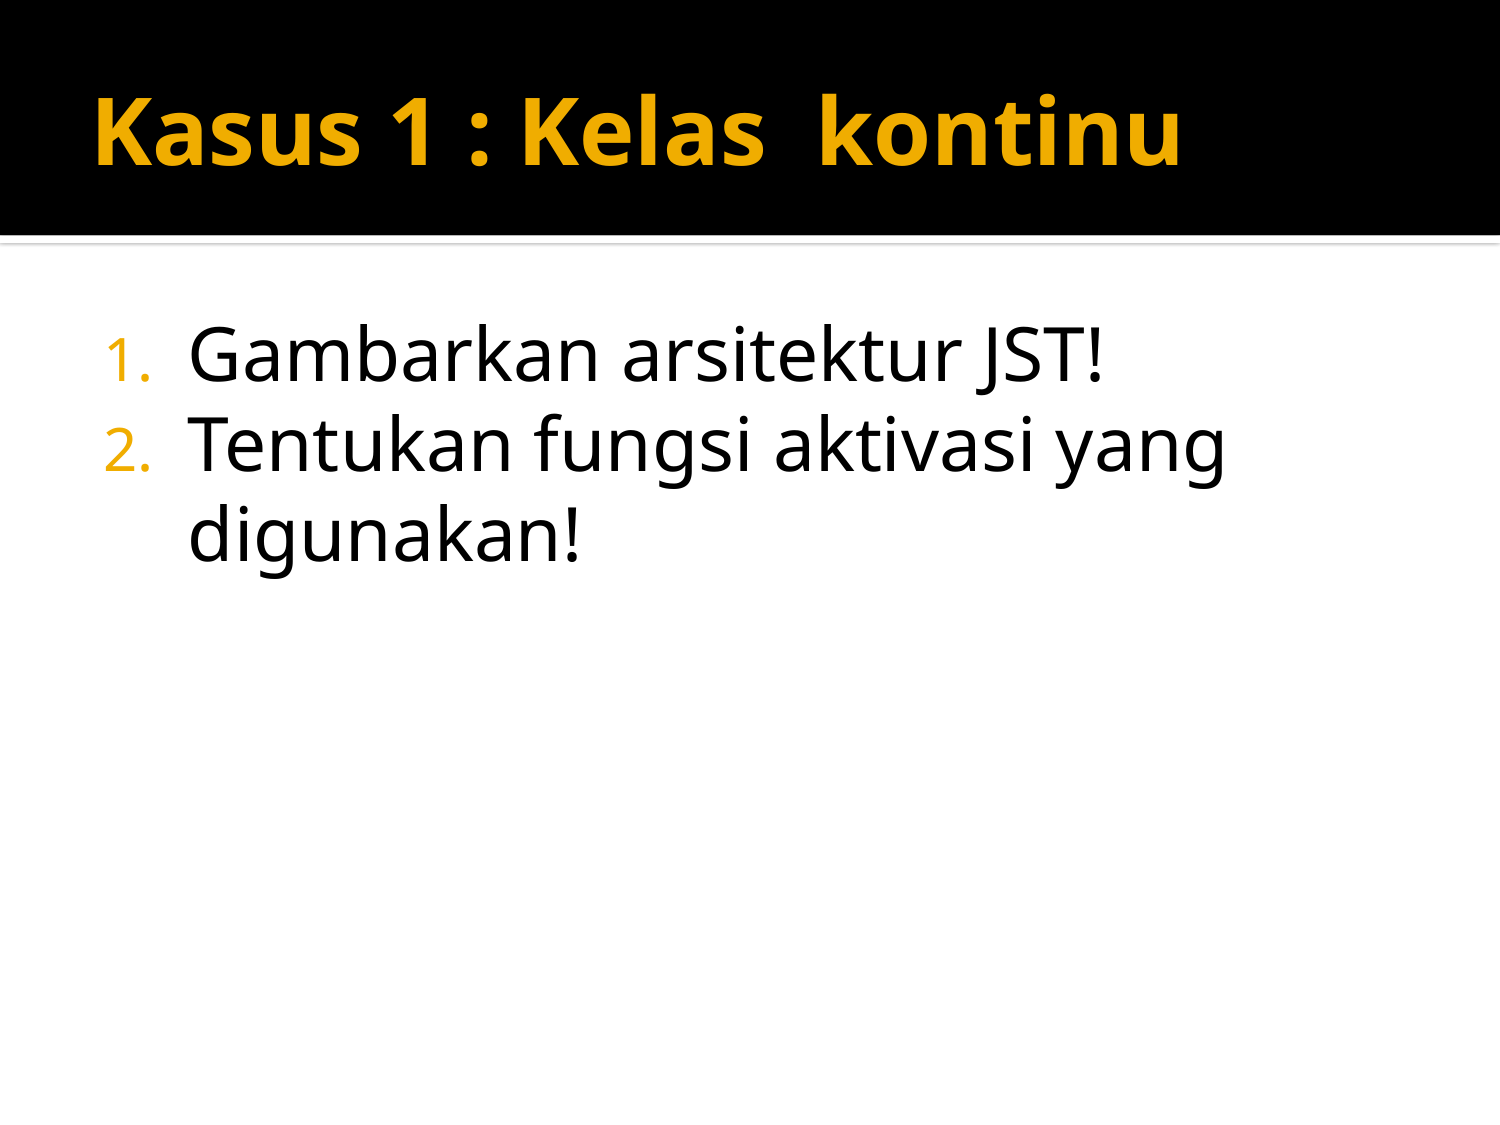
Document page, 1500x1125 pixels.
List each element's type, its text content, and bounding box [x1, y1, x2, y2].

title Kasus 1 : Kelas kontinu [75, 25, 1425, 231]
list Gambarkan arsitektur JST! Tentukan fungsi aktivasi yang digunakan! [75, 291, 1425, 1050]
